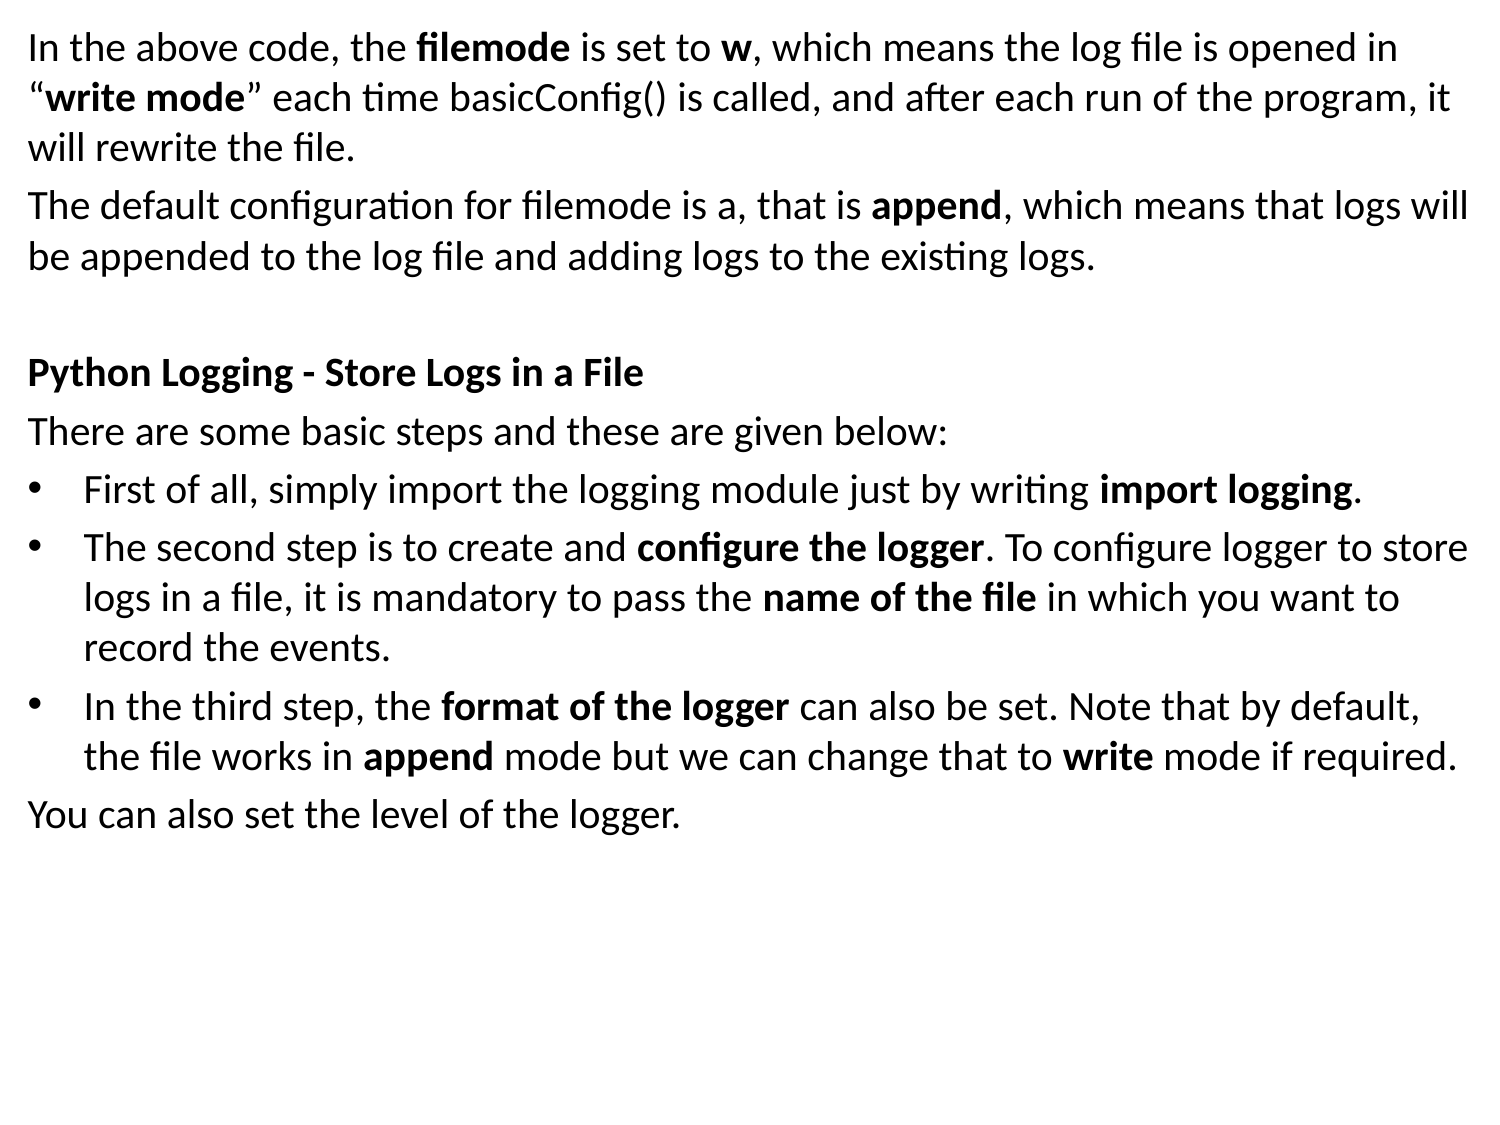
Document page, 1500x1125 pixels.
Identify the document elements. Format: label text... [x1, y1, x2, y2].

list In the above code, the filemode is set to w, which means the log file is opened in “write mode” each time basicConfig() is called, and after each run of the program, it will rewrite the file. The default configuration for filemode is a, that is append, which means that logs will be appended to the log file and adding logs to the existing logs. Python Logging - Store Logs in a File There are some basic steps and these are given below: First of all, simply import the logging module just by writing import logging. The second step is to create and configure the logger. To configure logger to store logs in a file, it is mandatory to pass the name of the file in which you want to record the events. In the third step, the format of the logger can also be set. Note that by default, the file works in append mode but we can change that to write mode if required. You can also set the level of the logger. [12, 12, 1488, 1113]
